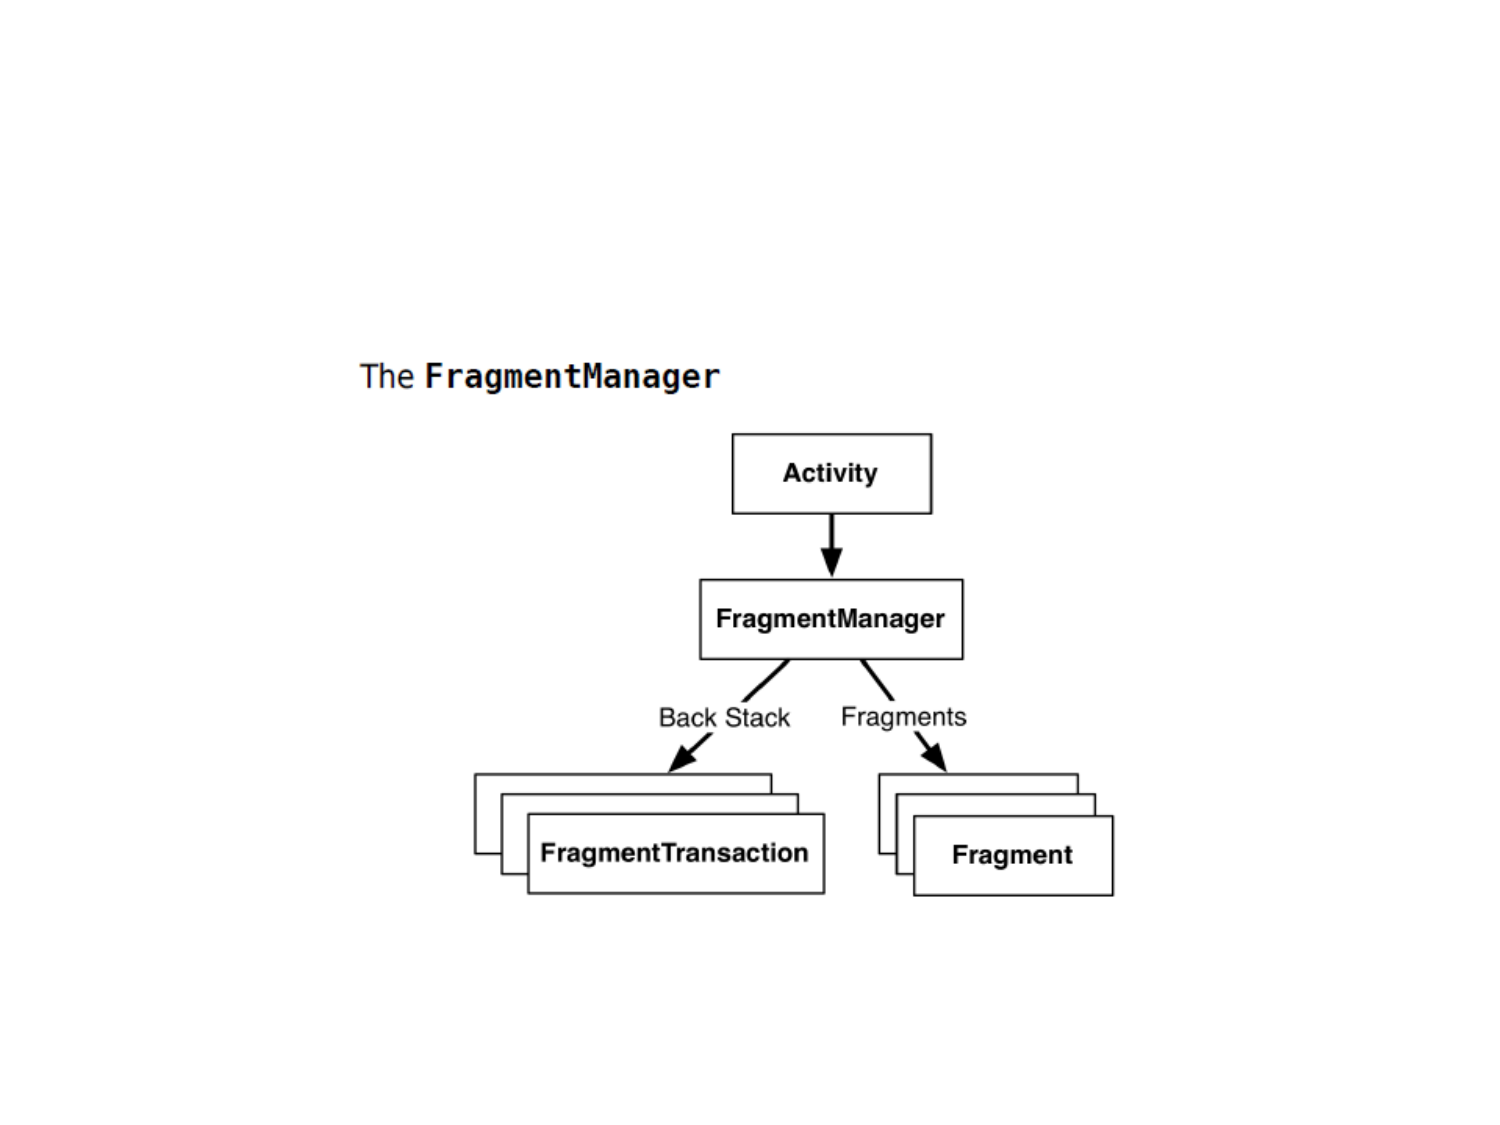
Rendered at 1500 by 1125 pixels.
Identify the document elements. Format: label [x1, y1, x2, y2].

picture [352, 349, 1148, 915]
